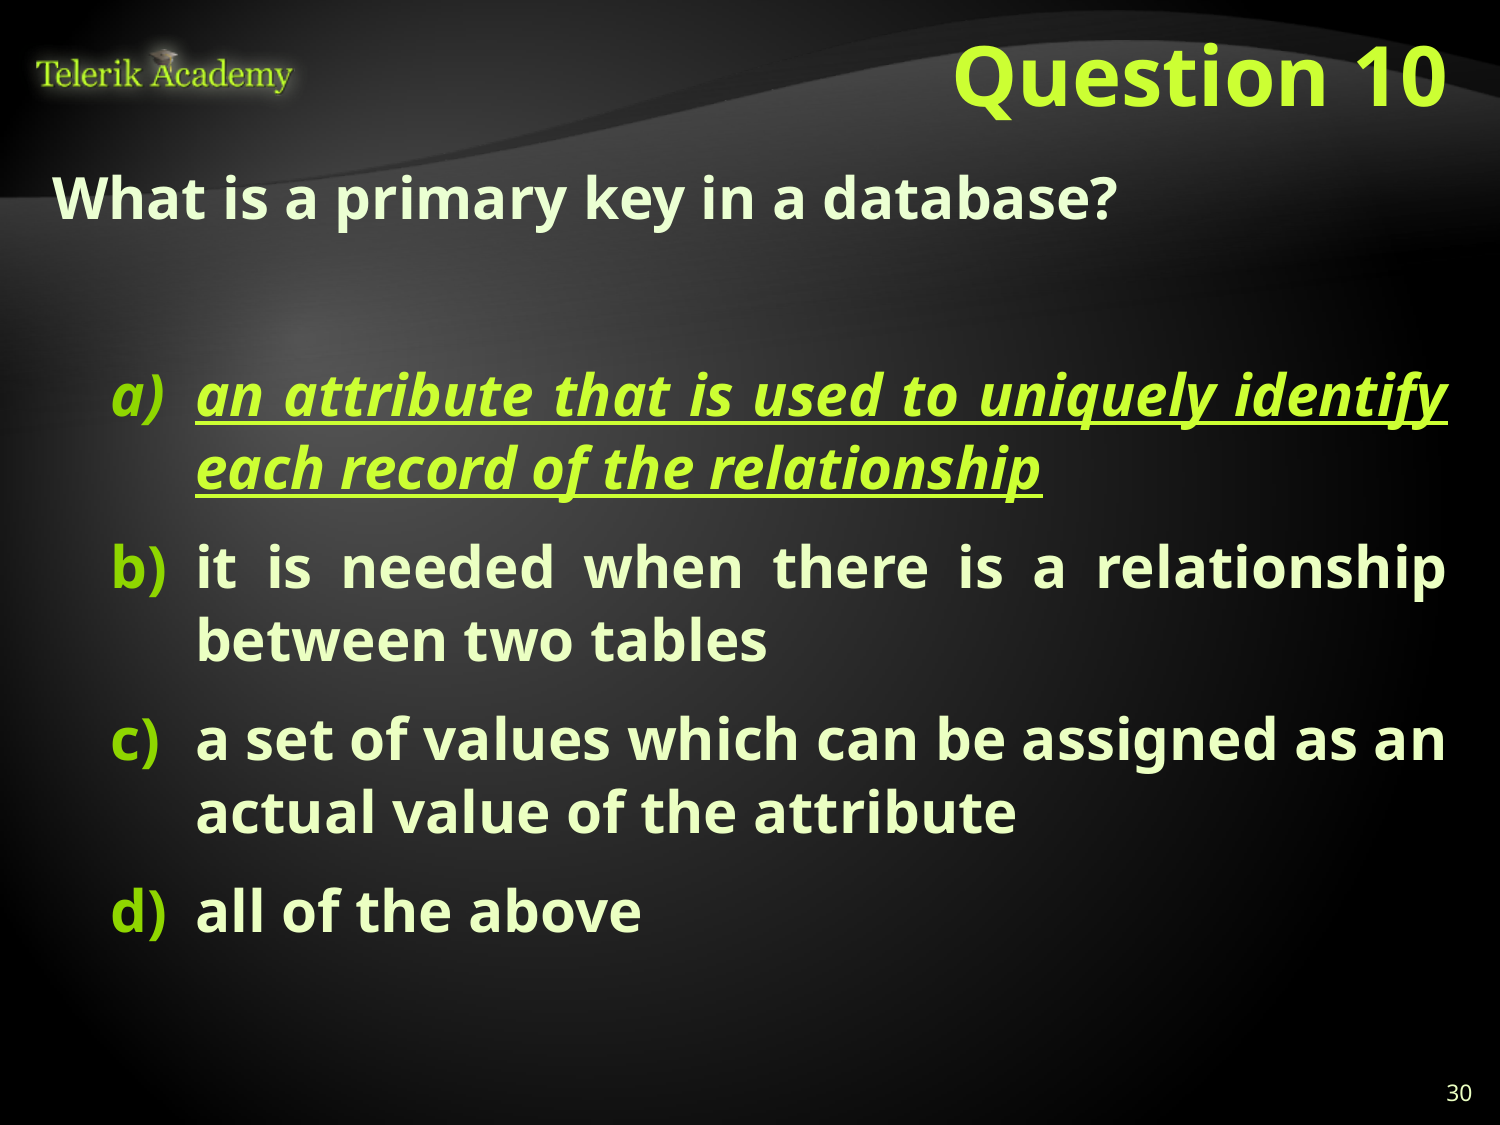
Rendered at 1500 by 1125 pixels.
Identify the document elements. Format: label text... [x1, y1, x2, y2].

list What is a primary key in a database? an attribute that is used to uniquely identify each record of the relationship it is needed when there is a relationship between two tables a set of values ​​which can be assigned as an actual value of the attribute all of the above [37, 149, 1463, 1075]
slide_number 30 [1412, 1074, 1488, 1113]
title Question 10 [300, 12, 1463, 149]
picture [0, 0, 1500, 1125]
